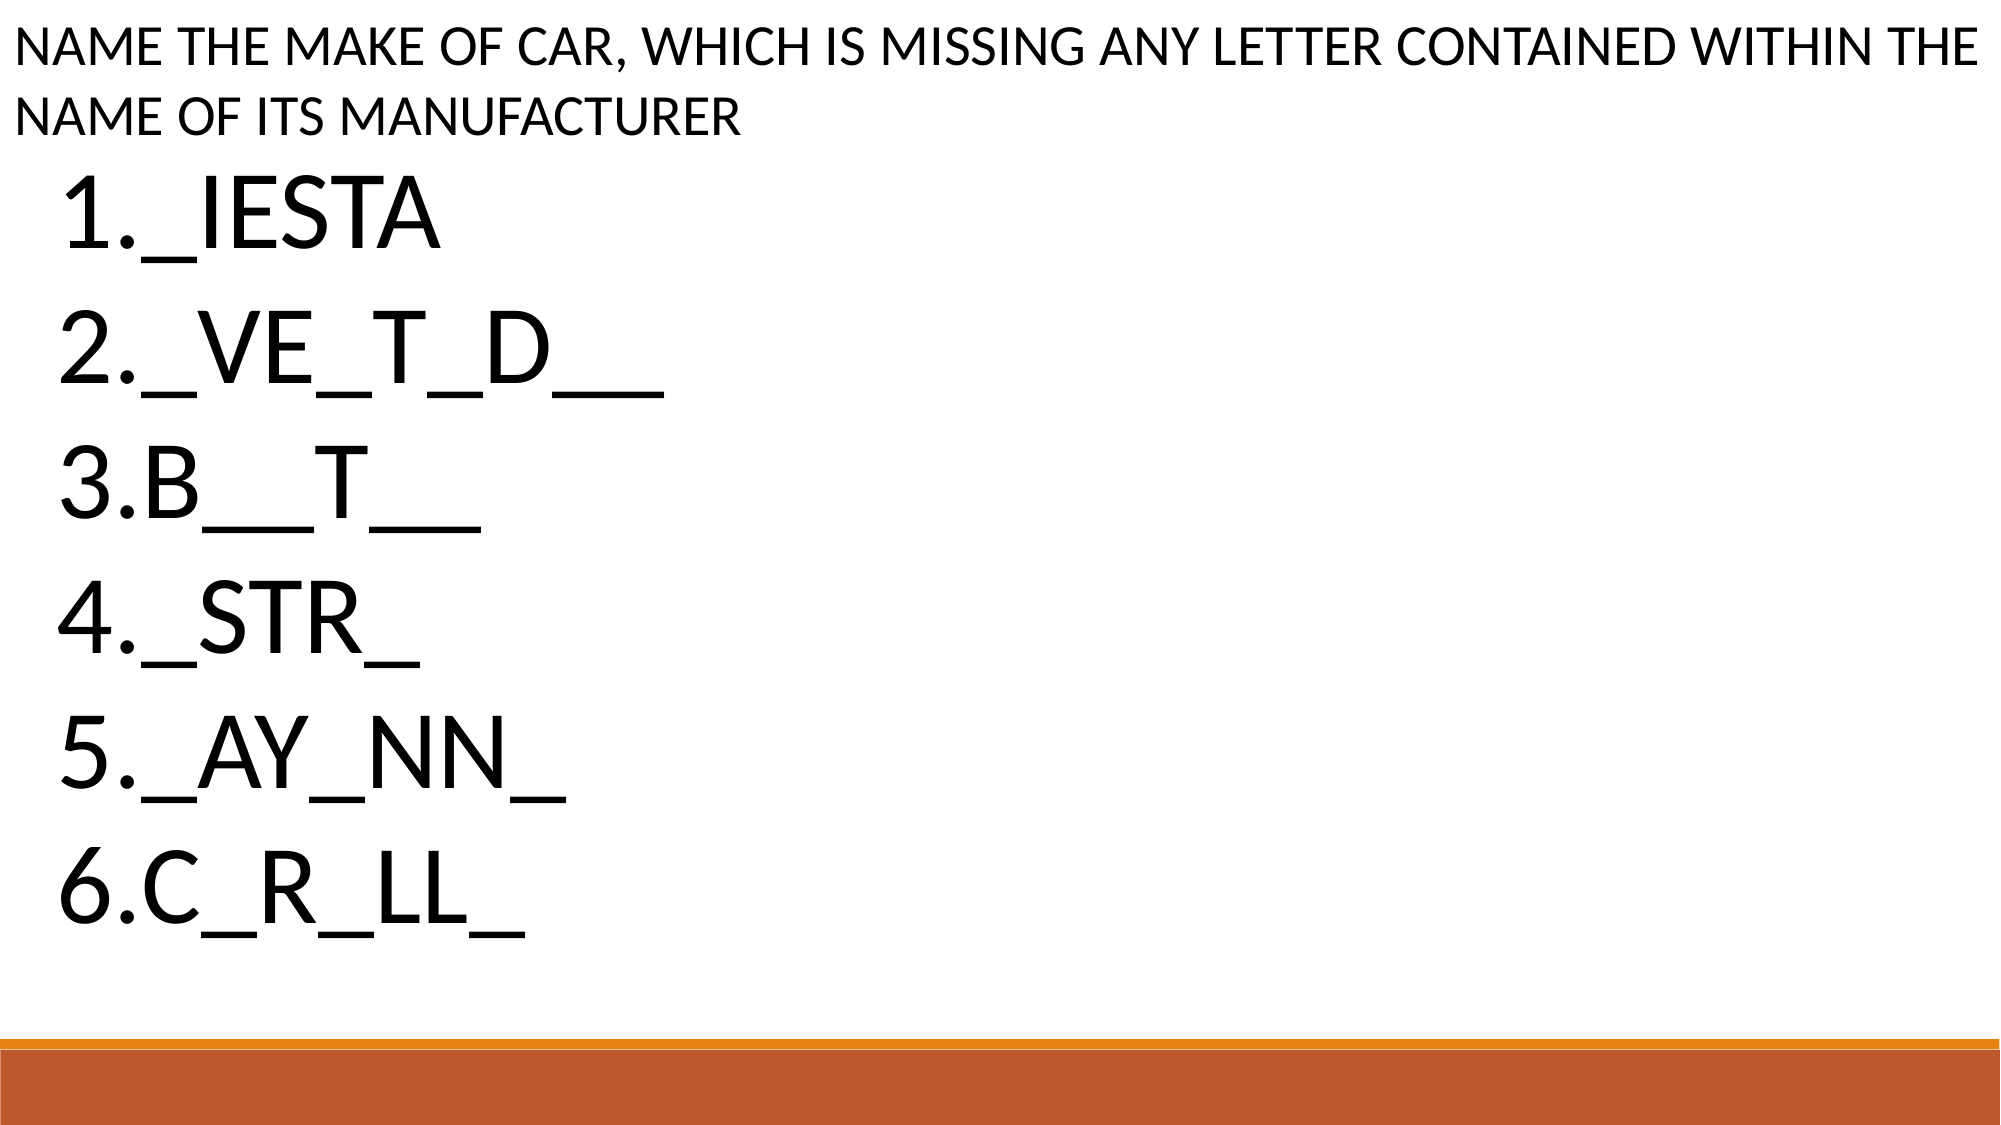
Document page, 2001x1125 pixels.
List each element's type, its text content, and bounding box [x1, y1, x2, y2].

text_box NAME THE MAKE OF CAR, WHICH IS MISSING ANY LETTER CONTAINED WITHIN THE NAME OF ITS MANUFACTURER [0, 0, 2000, 155]
text_box _IESTA _VE_T_D__ B__T__ _STR_ _AY_NN_ C_R_LL_ [41, 155, 2000, 954]
